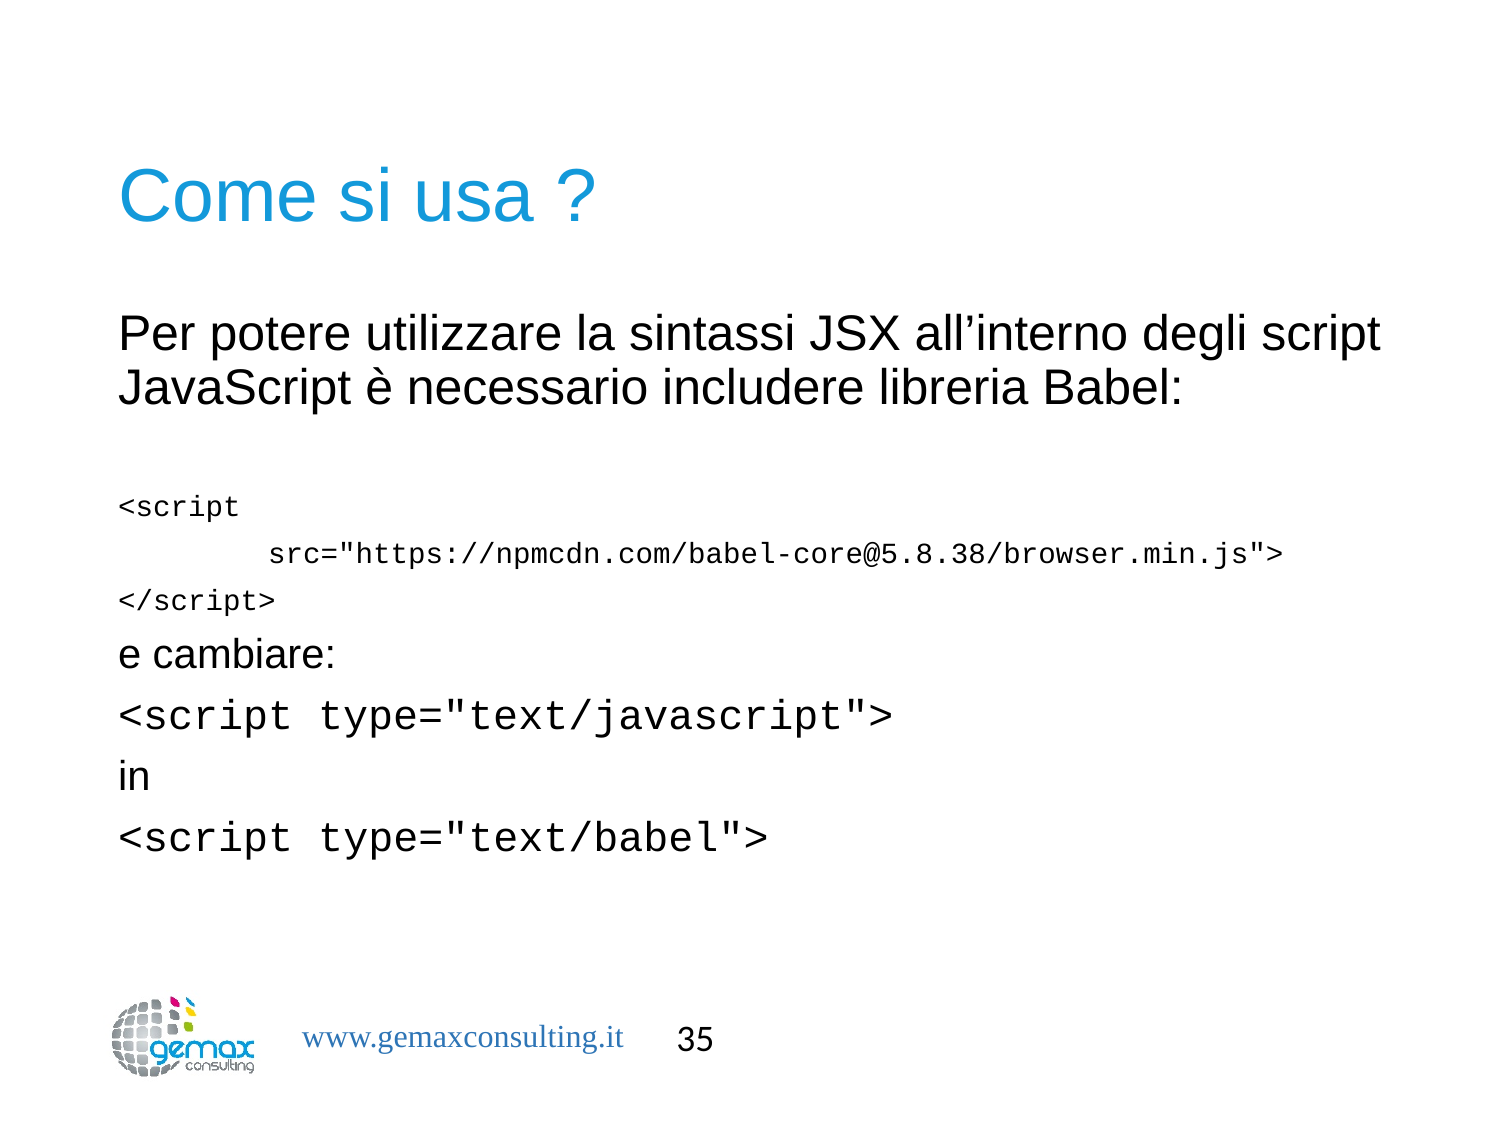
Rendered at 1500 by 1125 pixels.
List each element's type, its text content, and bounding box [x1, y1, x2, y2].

picture [103, 1014, 262, 1083]
list Per potere utilizzare la sintassi JSX all’interno degli script JavaScript è necessario includere libreria Babel: <script src="https://npmcdn.com/babel-core@5.8.38/browser.min.js"> </script> e cambiare: <script type="text/javascript"> in <script type="text/babel"> [103, 299, 1397, 1014]
title Come si usa ? [103, 59, 1397, 278]
text_box 35 [661, 1006, 793, 1067]
